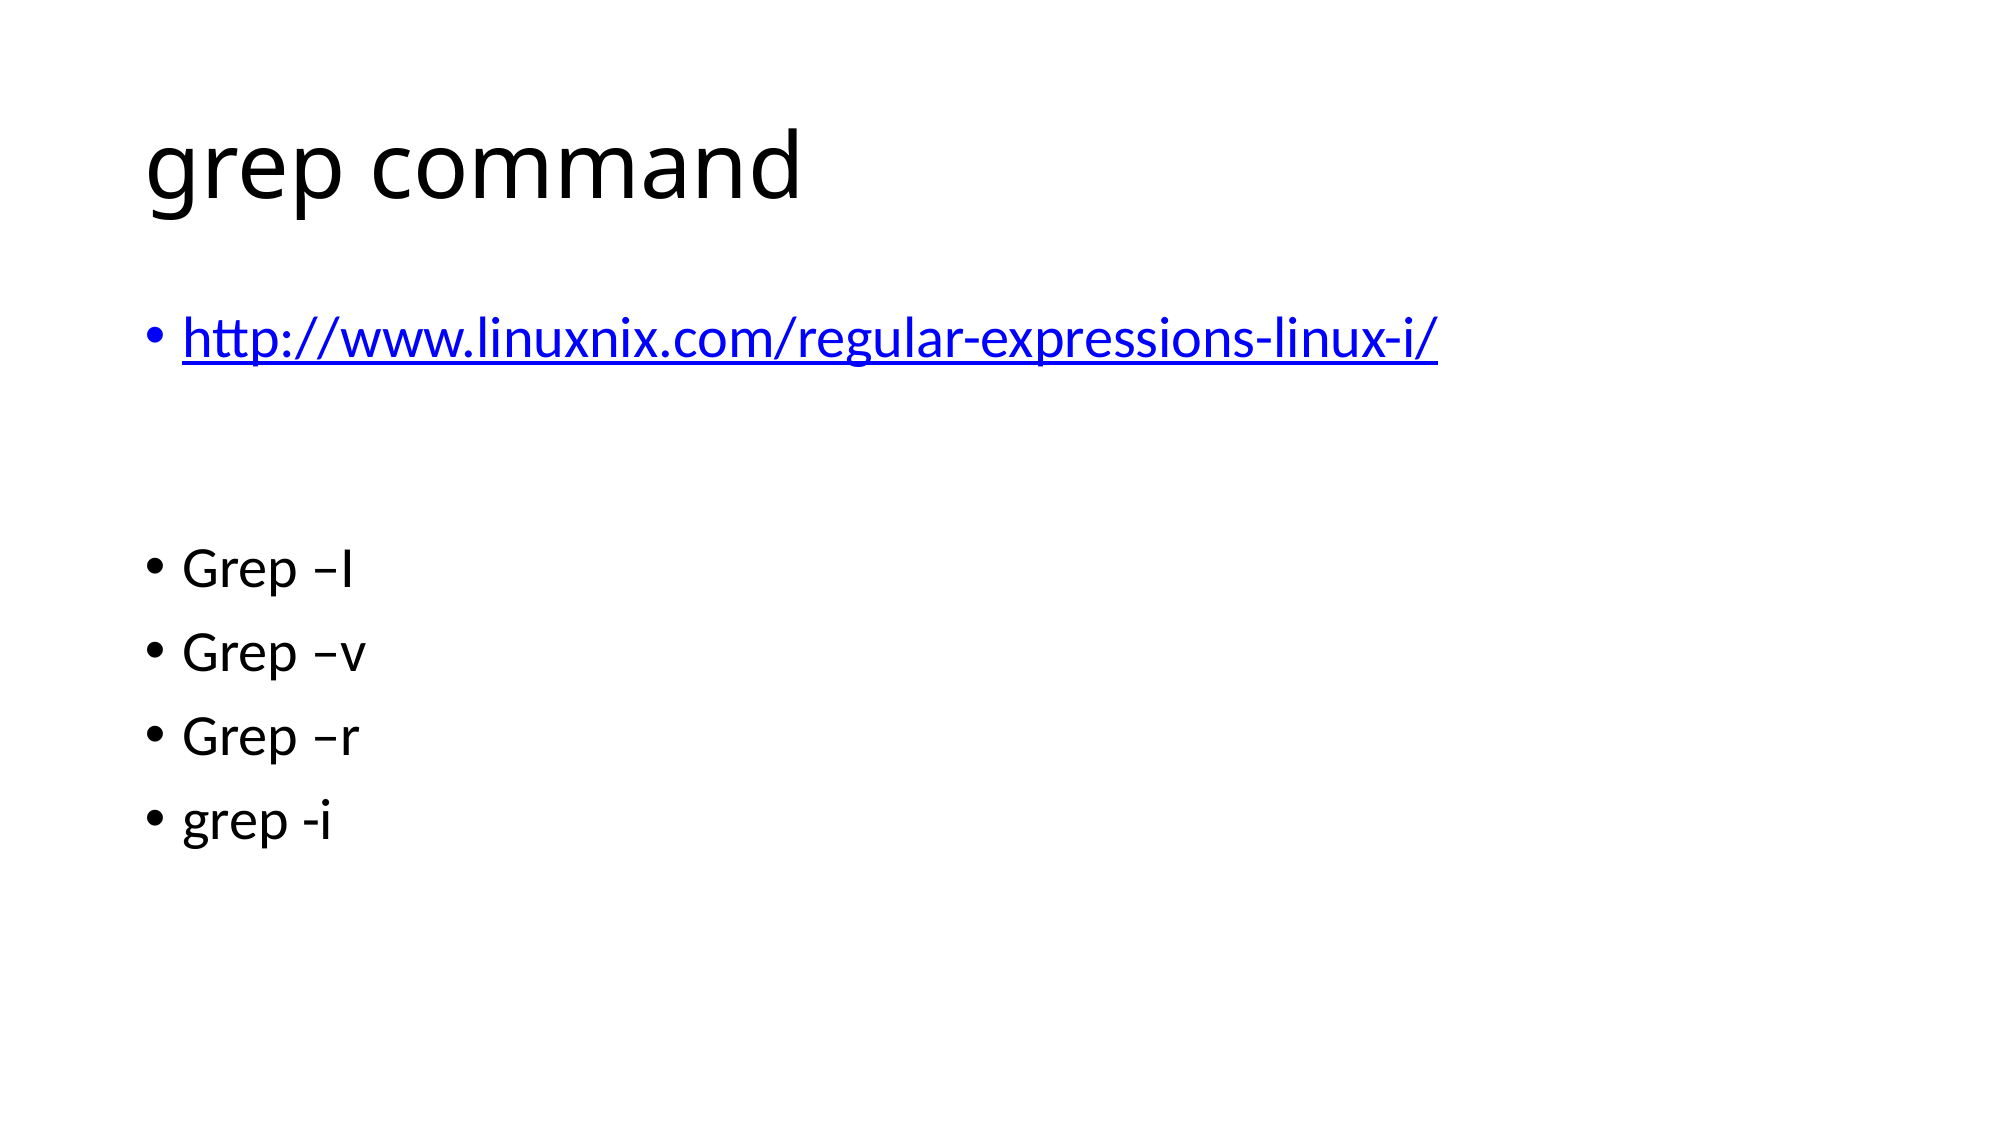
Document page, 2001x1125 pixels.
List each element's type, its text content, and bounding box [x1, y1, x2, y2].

list http://www.linuxnix.com/regular-expressions-linux-i/ Grep –I Grep –v Grep –r grep -i [136, 298, 1863, 1014]
title grep command [136, 59, 1863, 278]
